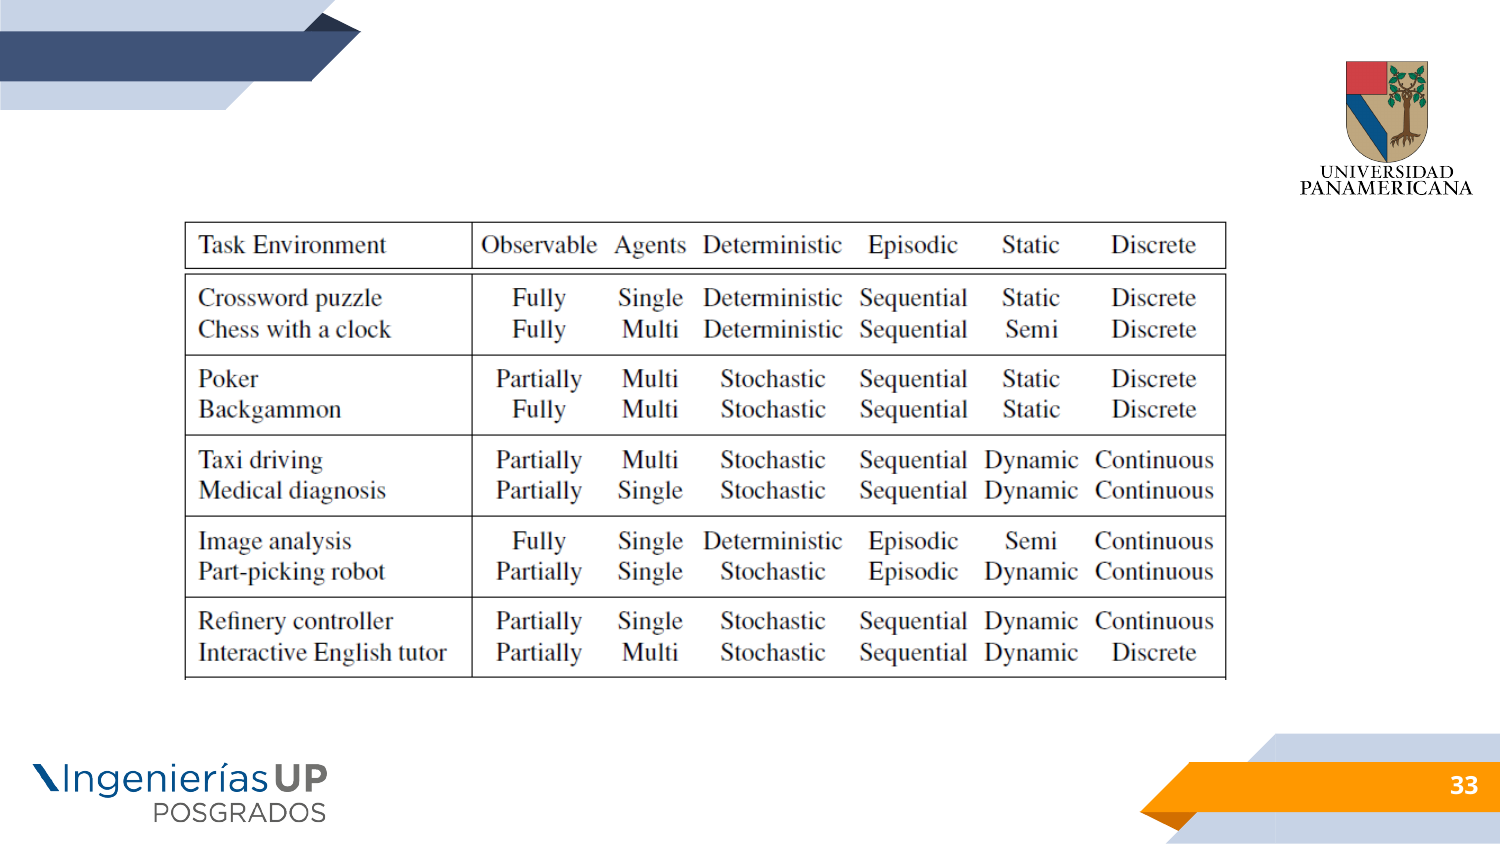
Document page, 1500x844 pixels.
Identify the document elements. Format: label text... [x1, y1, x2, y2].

picture [178, 215, 1232, 680]
slide_number 33 [1249, 760, 1494, 813]
picture [15, 737, 344, 844]
picture [1286, 44, 1490, 210]
